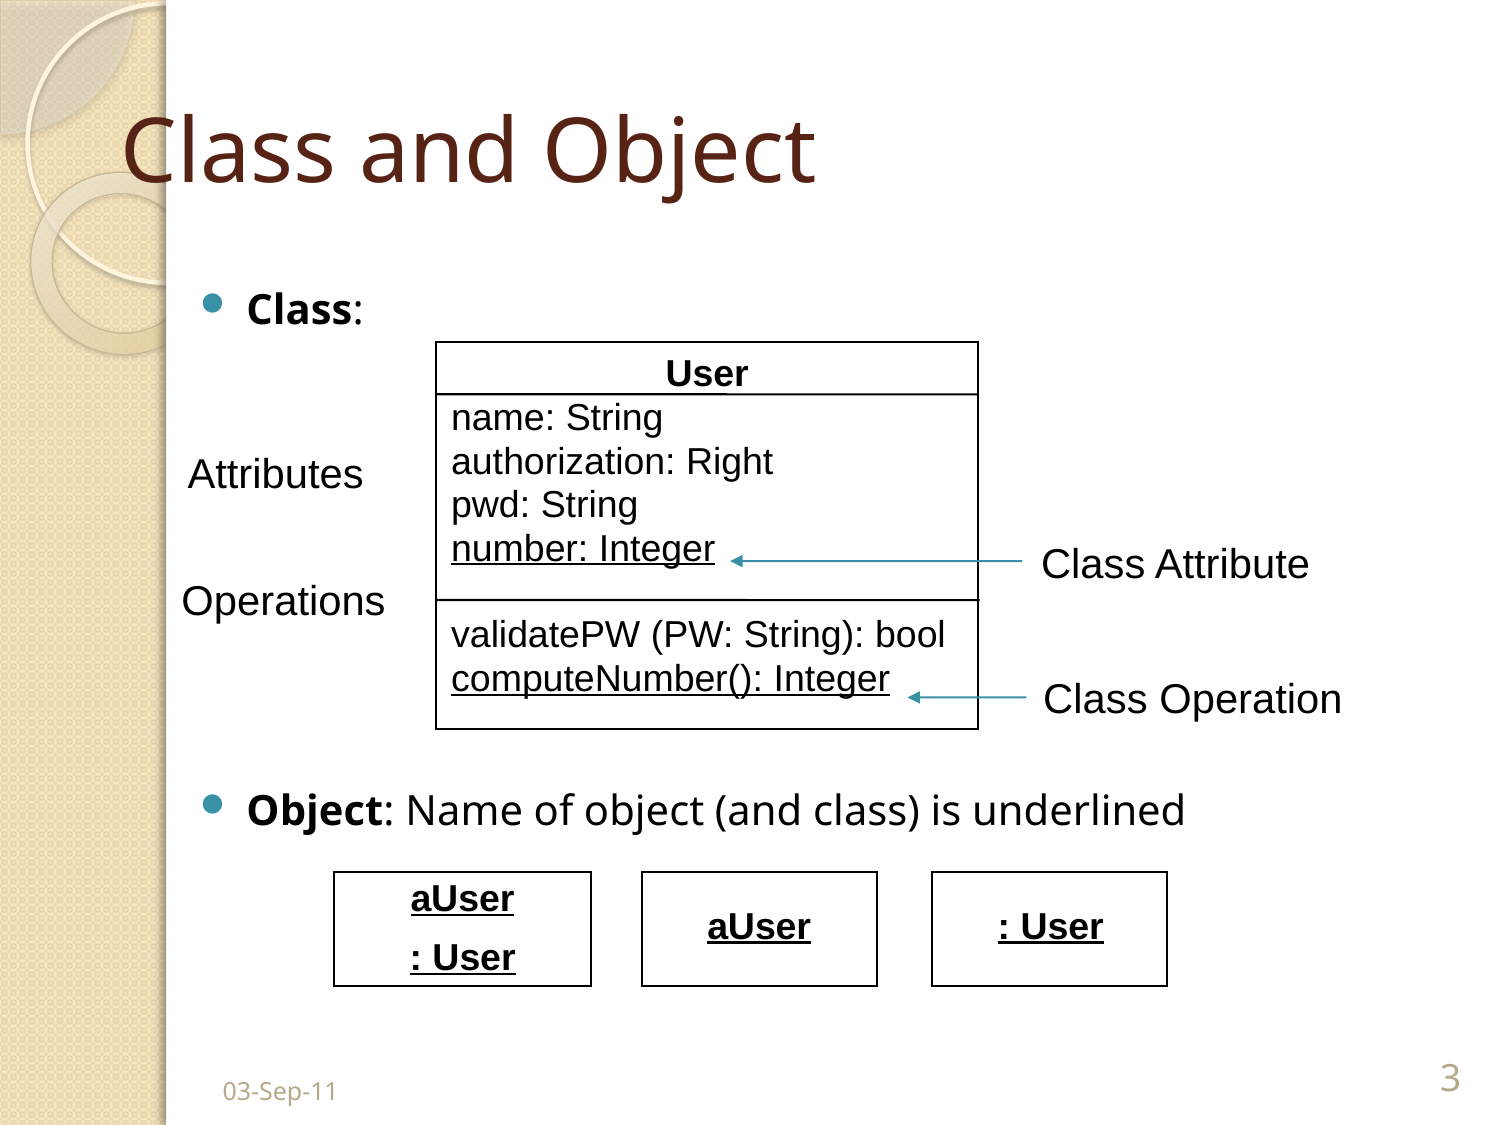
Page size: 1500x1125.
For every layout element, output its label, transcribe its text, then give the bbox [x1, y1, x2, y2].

text_box Class Operation [1028, 664, 1408, 729]
text_box Attributes [172, 439, 383, 505]
text_box Operations [166, 566, 436, 632]
text_box Class Attribute [1026, 529, 1360, 595]
text_box User name: String authorization: Right pwd: String number: Integer validatePW (PW: String): bool computeNumber(): Integer [436, 601, 979, 730]
list Class: Object: Name of object (and class) is underlined [171, 275, 1447, 1011]
text_box [642, 871, 878, 987]
text_box aUser [692, 899, 827, 955]
text_box : User [982, 899, 1119, 955]
text_box [931, 871, 1168, 987]
slide_number 3 [1413, 1034, 1488, 1113]
title Class and Object [106, 53, 1462, 241]
text_box [730, 554, 1023, 568]
text_box aUser : User [333, 871, 592, 986]
text_box [907, 691, 1027, 704]
text_box User name: String authorization: Right pwd: String number: Integer validatePW (PW: String): bool computeNumber(): Integer [436, 341, 979, 600]
slide_number 03-Sep-11 [3, 1034, 354, 1113]
